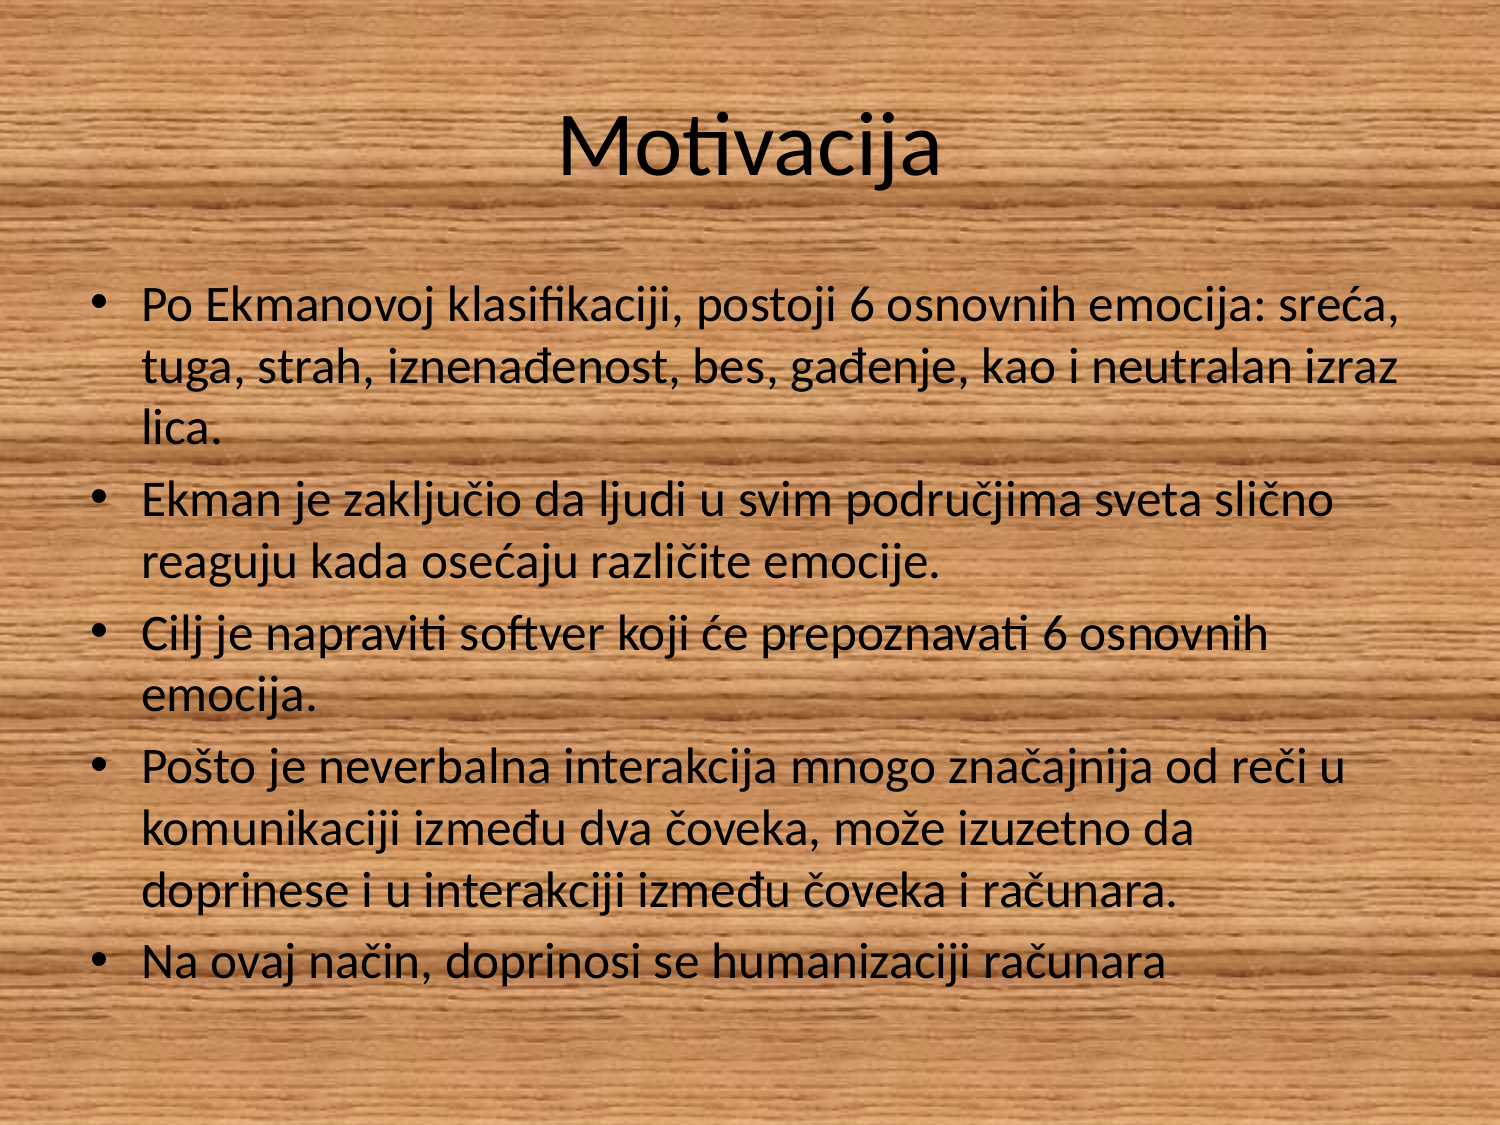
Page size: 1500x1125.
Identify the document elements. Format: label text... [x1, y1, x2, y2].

title Motivacija [75, 45, 1425, 233]
list Po Ekmanovoj klasifikaciji, postoji 6 osnovnih emocija: sreća, tuga, strah, iznenađenost, bes, gađenje, kao i neutralan izraz lica. Ekman je zaključio da ljudi u svim područjima sveta slično reaguju kada osećaju različite emocije. Cilj je napraviti softver koji će prepoznavati 6 osnovnih emocija. Pošto je neverbalna interakcija mnogo značajnija od reči u komunikaciji između dva čoveka, može izuzetno da doprinese i u interakciji između čoveka i računara. Na ovaj način, doprinosi se humanizaciji računara [75, 262, 1425, 1005]
picture [0, 0, 1500, 1125]
